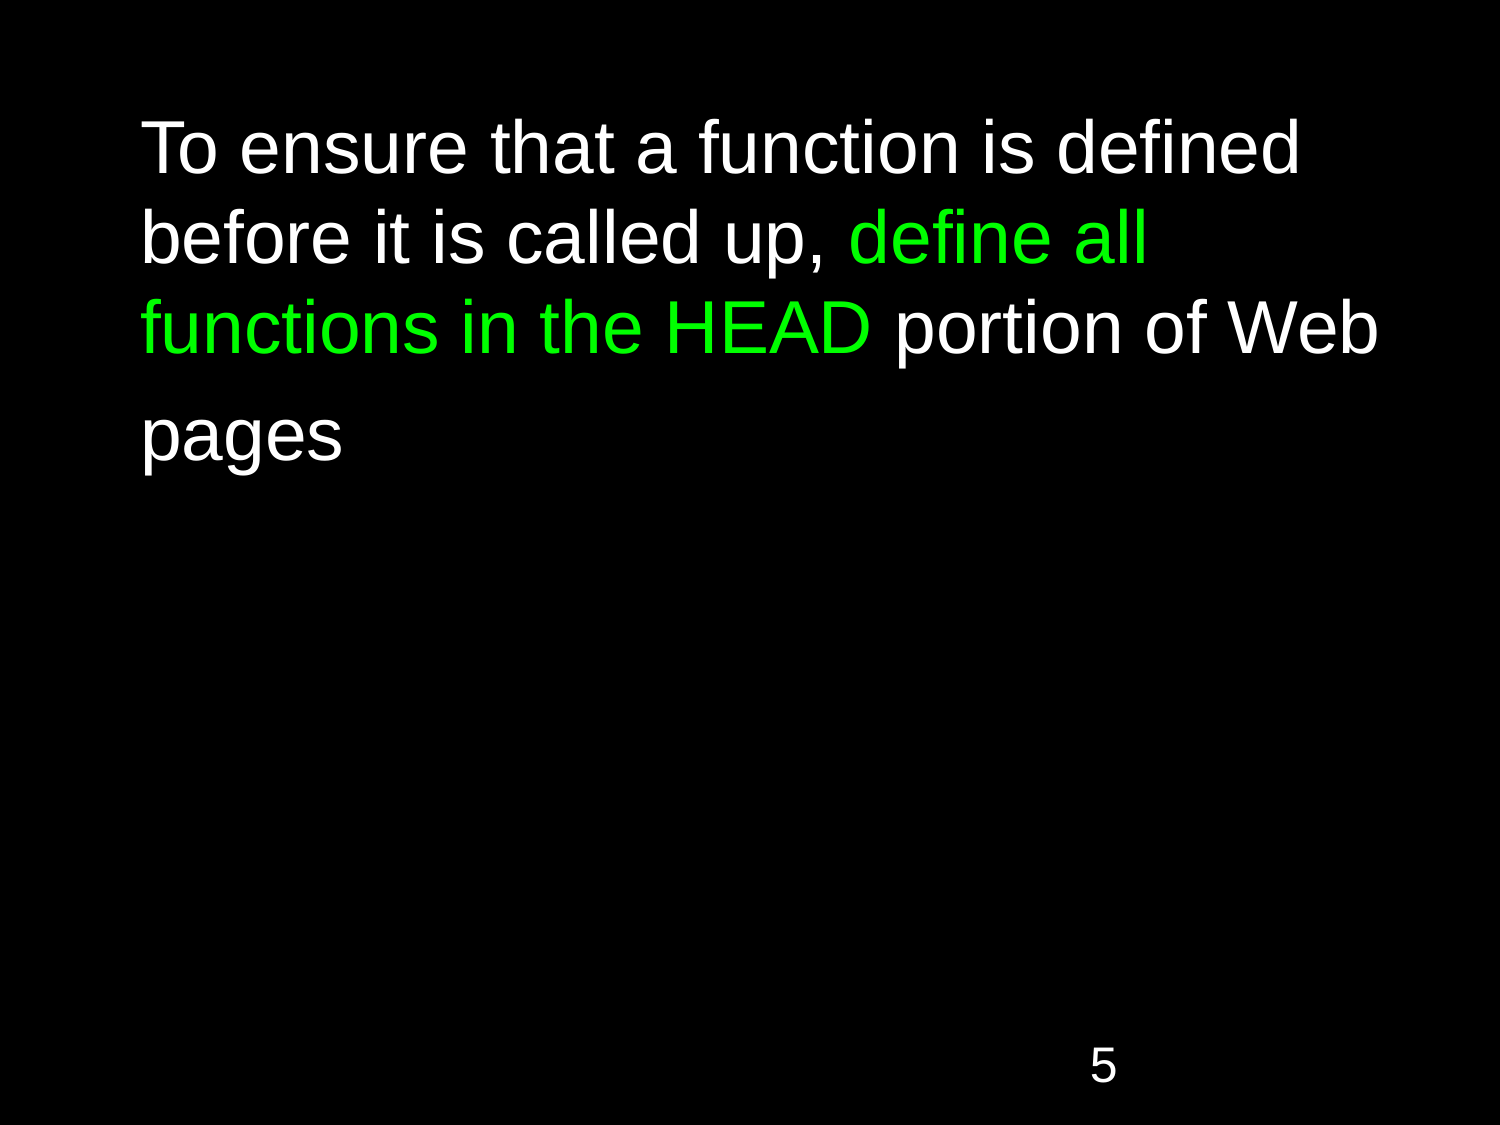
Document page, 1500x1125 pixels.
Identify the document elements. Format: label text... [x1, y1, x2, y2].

slide_number ‹#› [1074, 1025, 1388, 1100]
title To ensure that a function is defined before it is called up, define all functions in the HEAD portion of Web pages [125, 249, 1400, 438]
